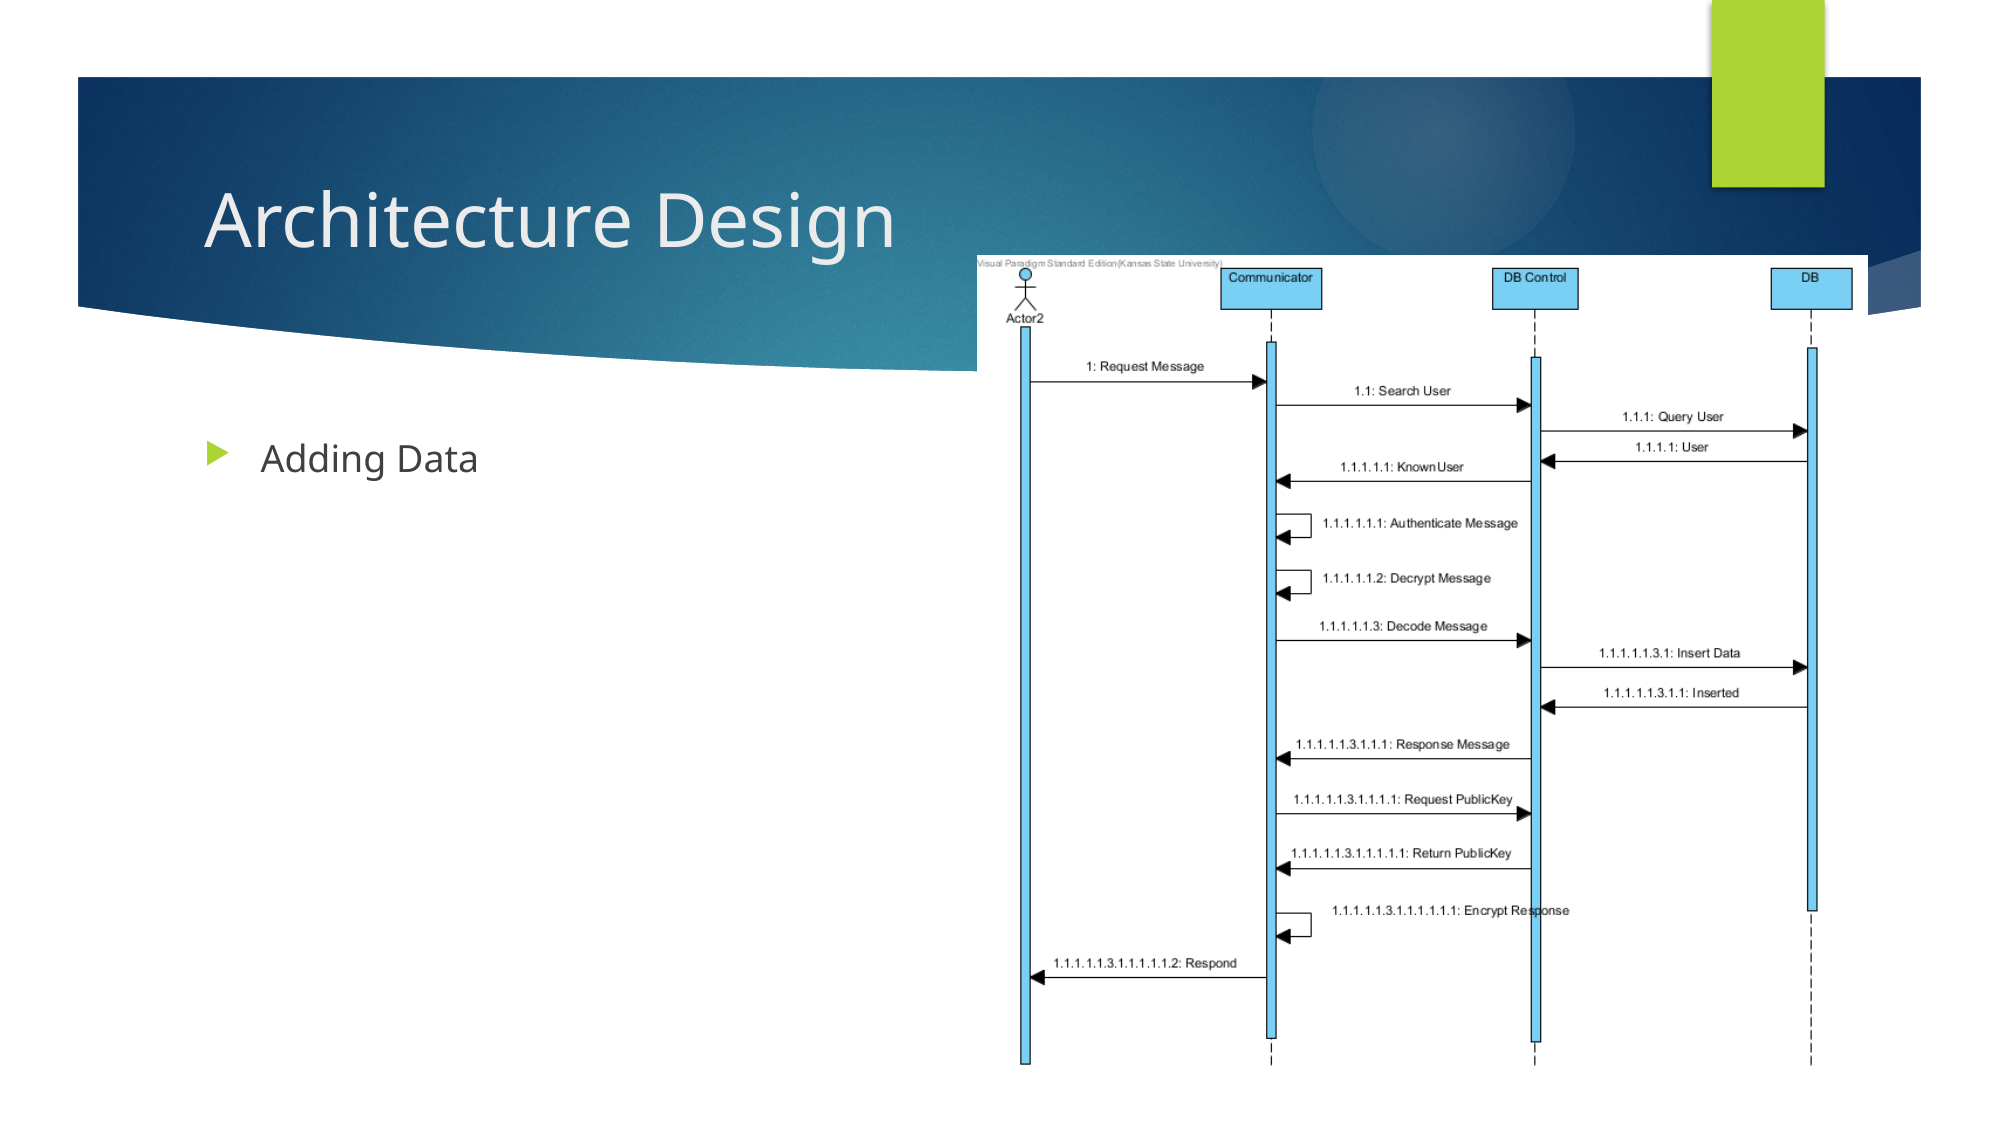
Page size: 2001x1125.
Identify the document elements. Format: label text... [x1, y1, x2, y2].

picture [977, 255, 1868, 1081]
list Adding Data [189, 427, 971, 988]
title Architecture Design [189, 159, 1627, 276]
